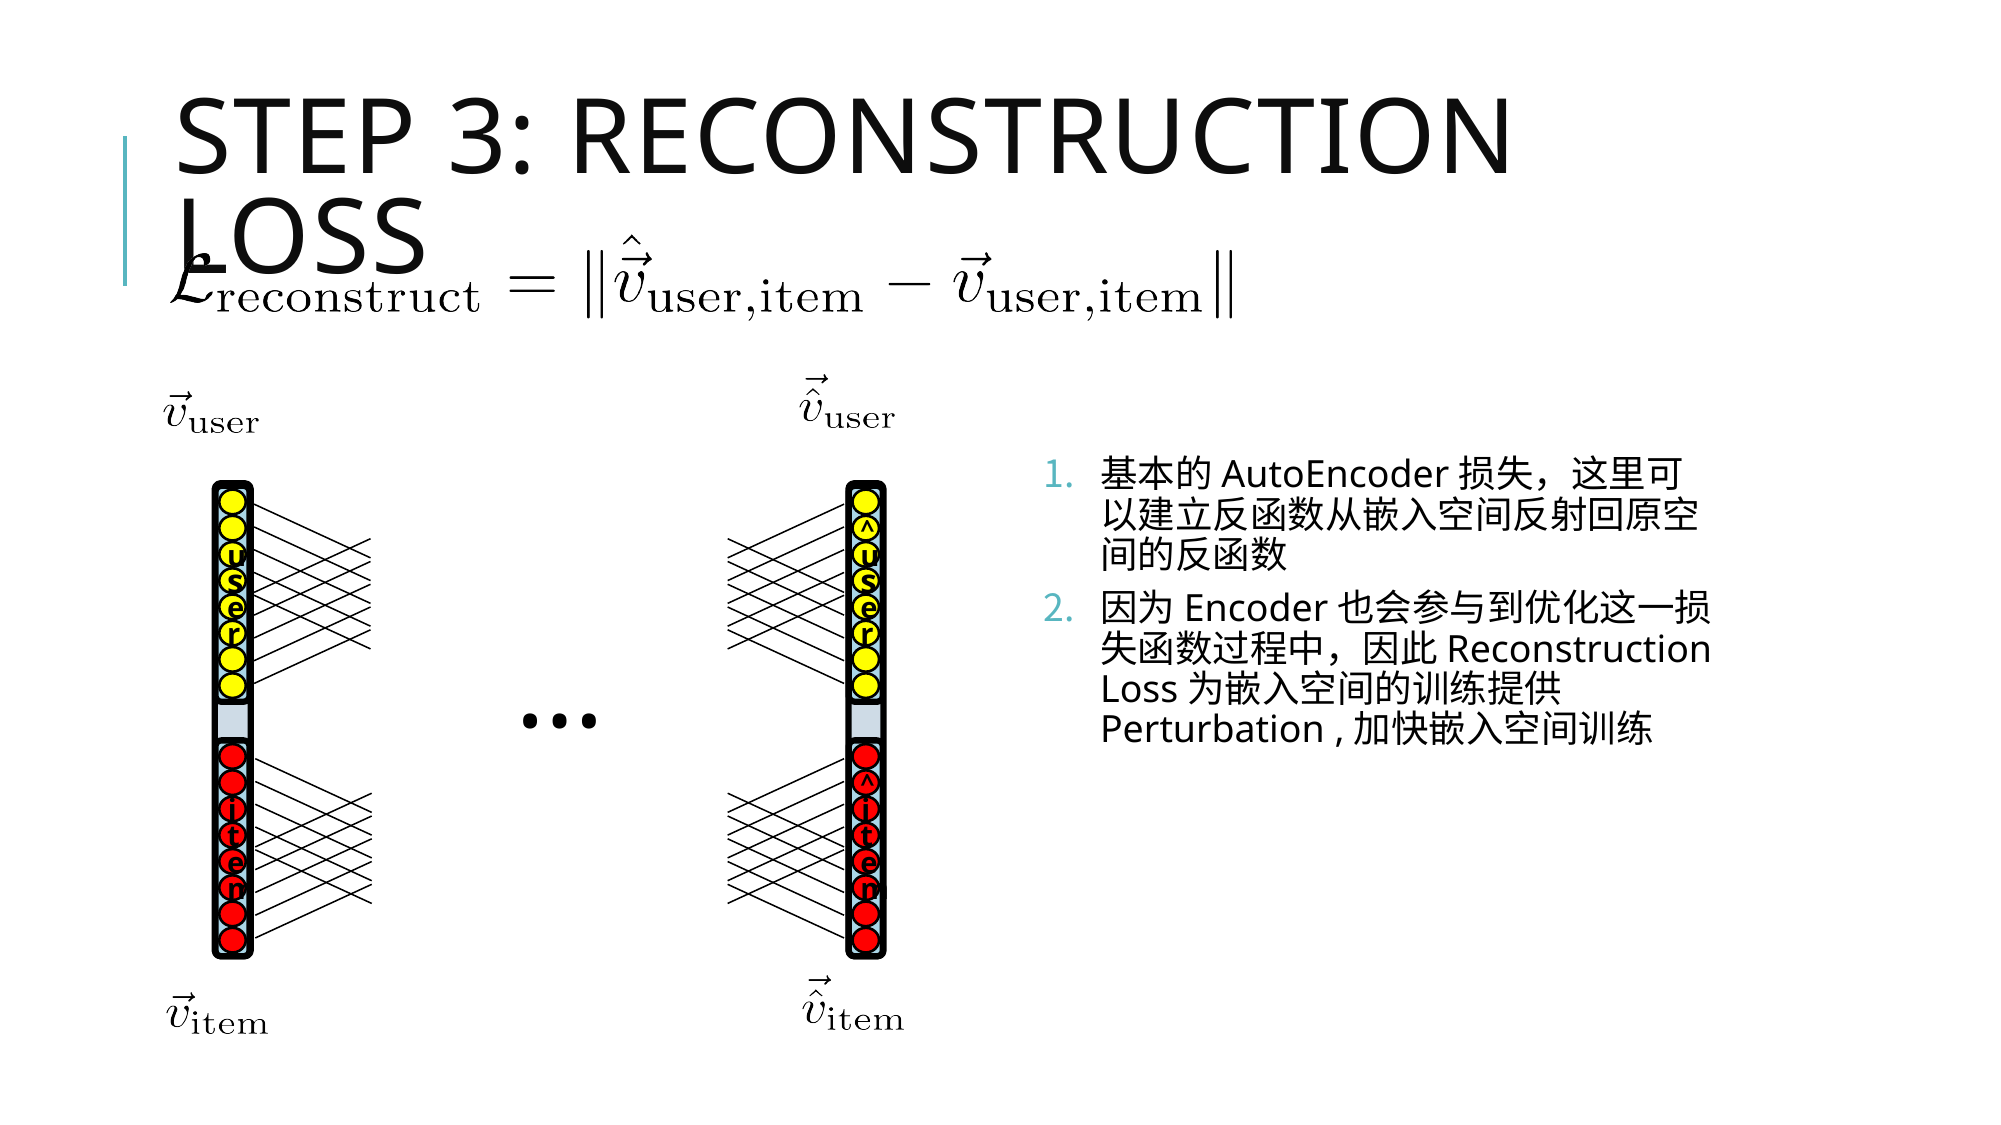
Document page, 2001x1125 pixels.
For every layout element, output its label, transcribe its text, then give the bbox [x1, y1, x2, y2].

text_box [163, 373, 904, 1035]
text_box 基本的AutoEncoder损失，这里可以建立反函数从嵌入空间反射回原空间的反函数 因为Encoder也会参与到优化这一损失函数过程中，因此Reconstruction Loss为嵌入空间的训练提供Perturbation ,加快嵌入空间训练 [1036, 447, 1726, 1093]
picture [170, 234, 1232, 322]
title Step 3: Reconstruction Loss [159, 70, 1754, 317]
